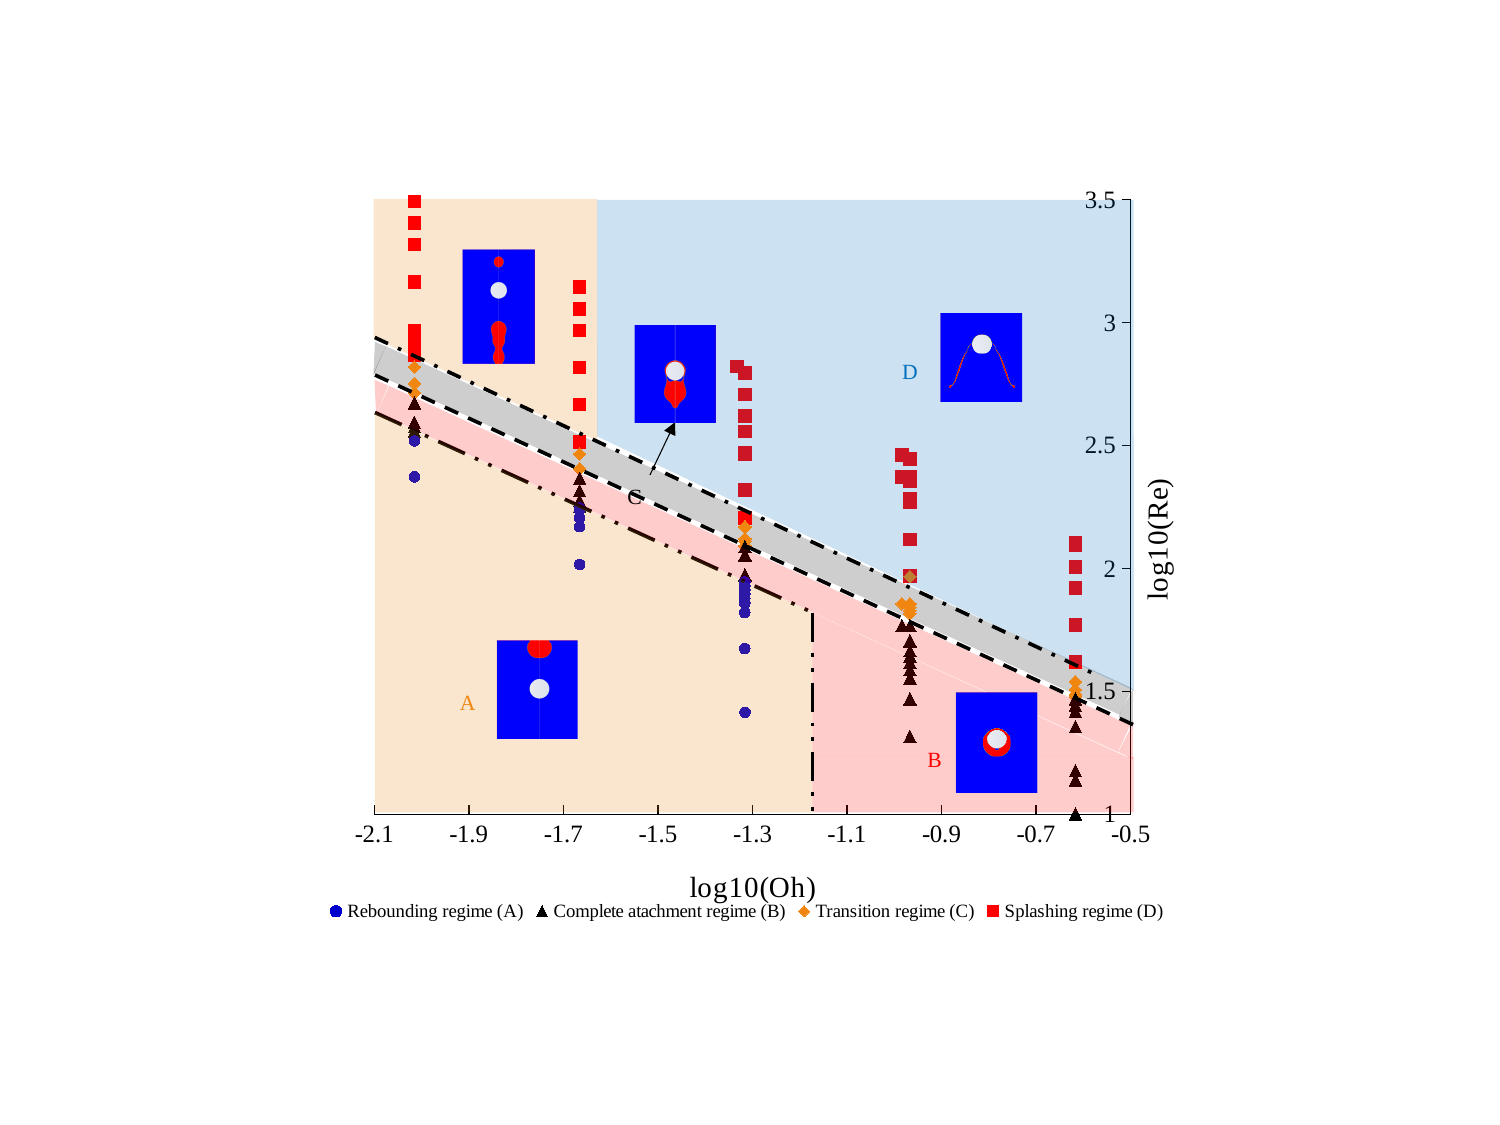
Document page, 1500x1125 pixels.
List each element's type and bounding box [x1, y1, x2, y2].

text_box [374, 412, 813, 613]
picture [441, 270, 555, 343]
picture [940, 313, 1023, 402]
text_box [724, 374, 1134, 725]
picture [955, 692, 1038, 793]
chart [317, 176, 1183, 949]
text_box [374, 613, 812, 725]
picture [626, 332, 724, 415]
text_box [374, 374, 626, 412]
picture [487, 648, 587, 730]
text_box [649, 422, 676, 475]
